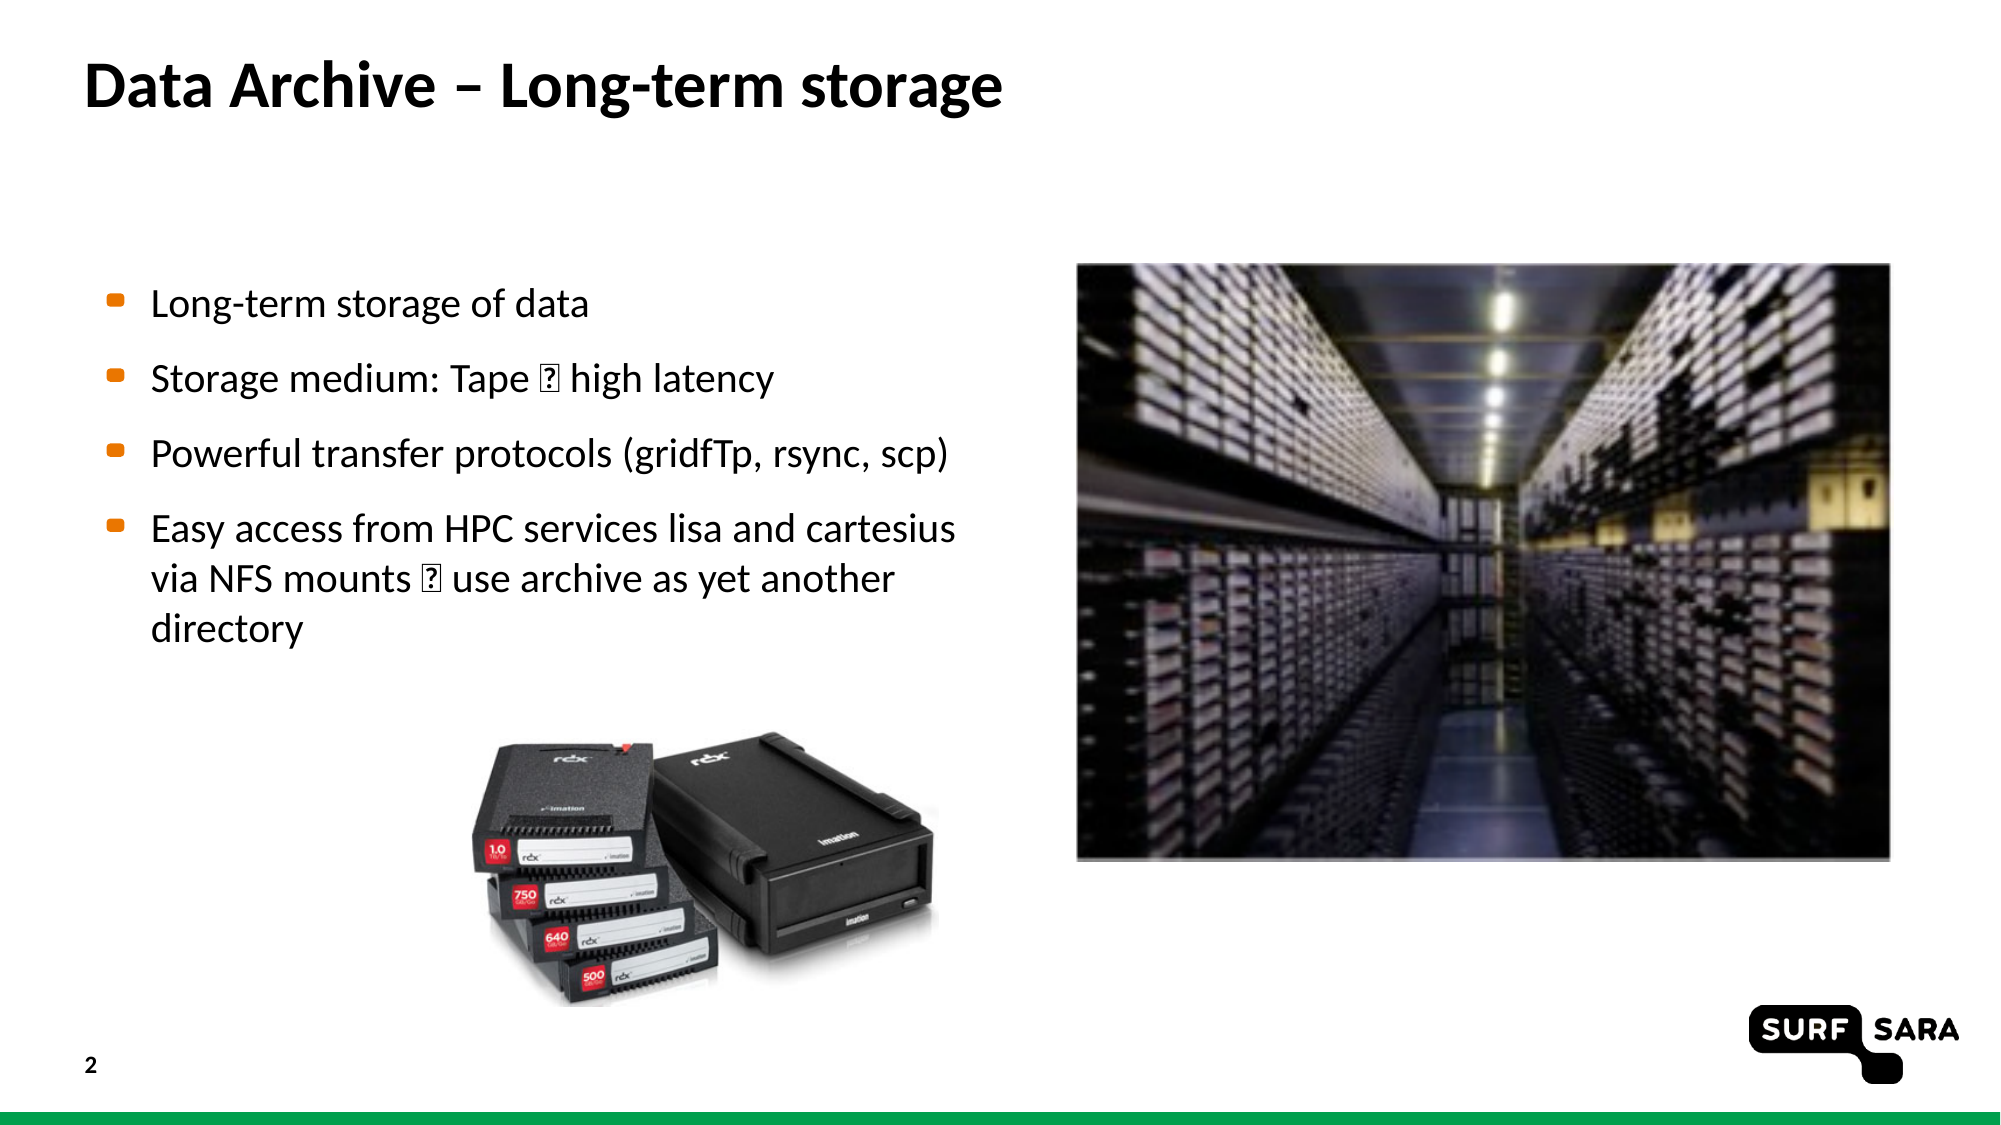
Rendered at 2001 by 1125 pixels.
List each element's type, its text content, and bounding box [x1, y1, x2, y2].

picture [1749, 1005, 1959, 1084]
picture [1075, 263, 1894, 862]
slide_number 2 [84, 1045, 149, 1082]
title Data Archive – Long-term storage [85, 44, 1914, 144]
picture [471, 729, 939, 1007]
list Long-term storage of data Storage medium: Tape  high latency Powerful transfer protocols (gridfTp, rsync, scp) Easy access from HPC services lisa and cartesius via NFS mounts  use archive as yet another directory [106, 275, 986, 1007]
